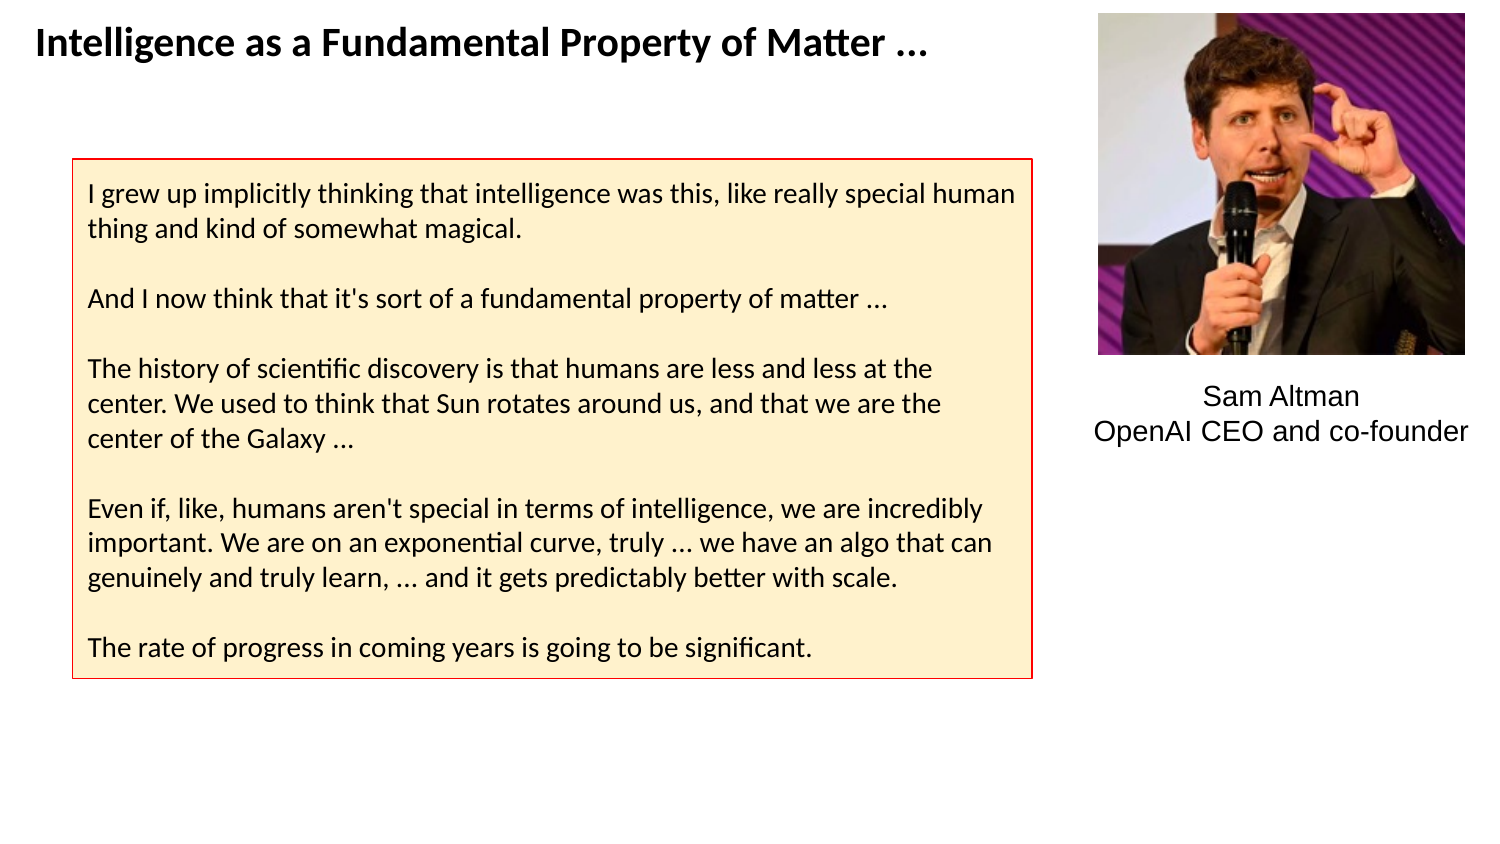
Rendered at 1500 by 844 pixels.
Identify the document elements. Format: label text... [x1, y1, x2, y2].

text_box Sam Altman OpenAI CEO and co-founder [1062, 362, 1500, 463]
text_box Intelligence as a Fundamental Property of Matter ... [20, 0, 1015, 80]
text_box I grew up implicitly thinking that intelligence was this, like really special human thing and kind of somewhat magical. And I now think that it's sort of a fundamental property of matter ... The history of scientific discovery is that humans are less and less at the center. We used to think that Sun rotates around us, and that we are the center of the Galaxy ... Even if, like, humans aren't special in terms of intelligence, we are incredibly important. We are on an exponential curve, truly ... we have an algo that can genuinely and truly learn, ... and it gets predictably better with scale. The rate of progress in coming years is going to be significant. [72, 159, 1033, 679]
picture [1098, 12, 1465, 355]
